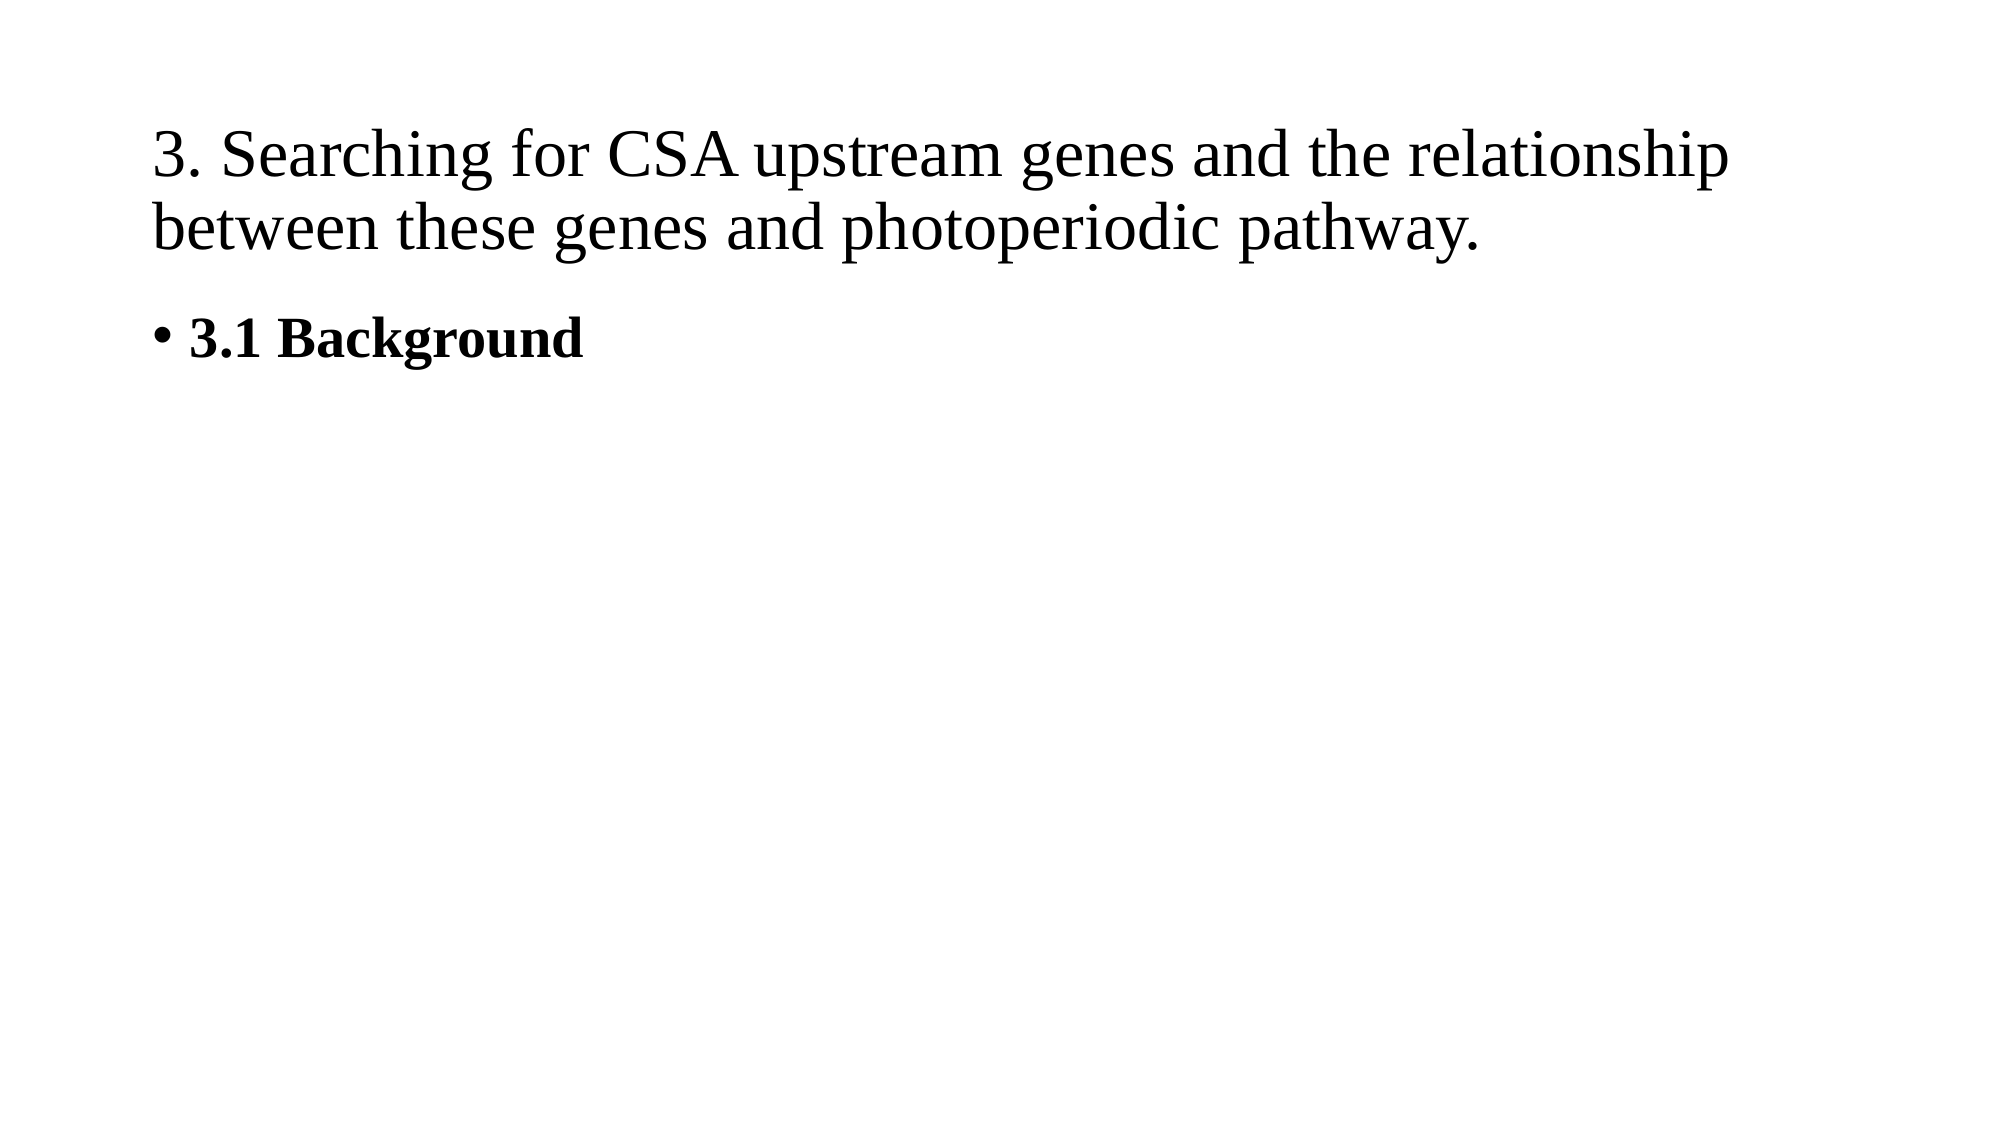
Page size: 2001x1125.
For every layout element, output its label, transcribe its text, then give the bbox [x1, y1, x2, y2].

list 3.1 Background [137, 299, 1863, 1014]
title 3. Searching for CSA upstream genes and the relationship between these genes and photoperiodic pathway. [137, 82, 1863, 299]
